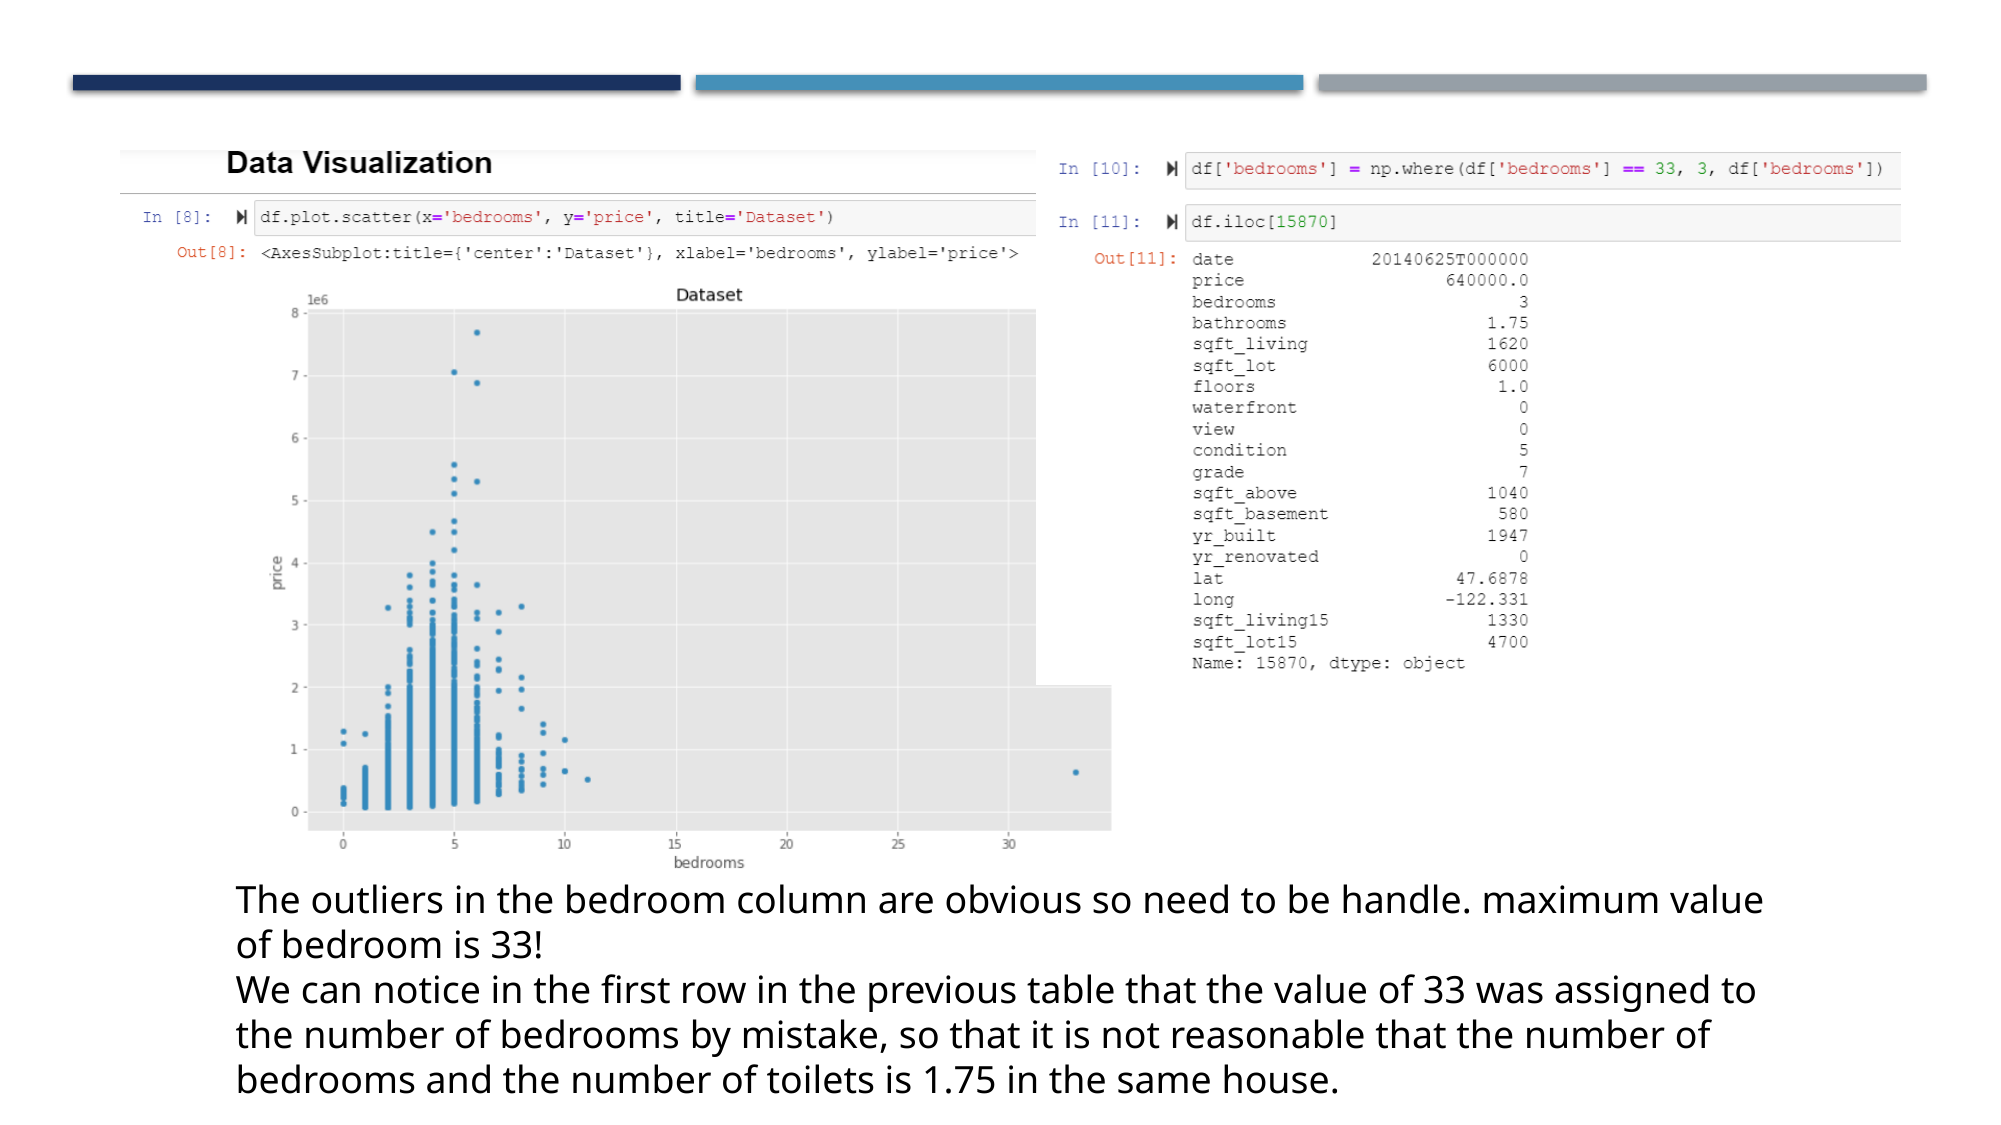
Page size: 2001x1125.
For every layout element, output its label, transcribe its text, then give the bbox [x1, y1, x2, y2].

picture [119, 126, 1901, 879]
text_box The outliers in the bedroom column are obvious so need to be handle. maximum value of bedroom is 33! We can notice in the first row in the previous table that the value of 33 was assigned to the number of bedrooms by mistake, so that it is not reasonable that the number of bedrooms and the number of toilets is 1.75 in the same house. [220, 868, 1799, 1109]
